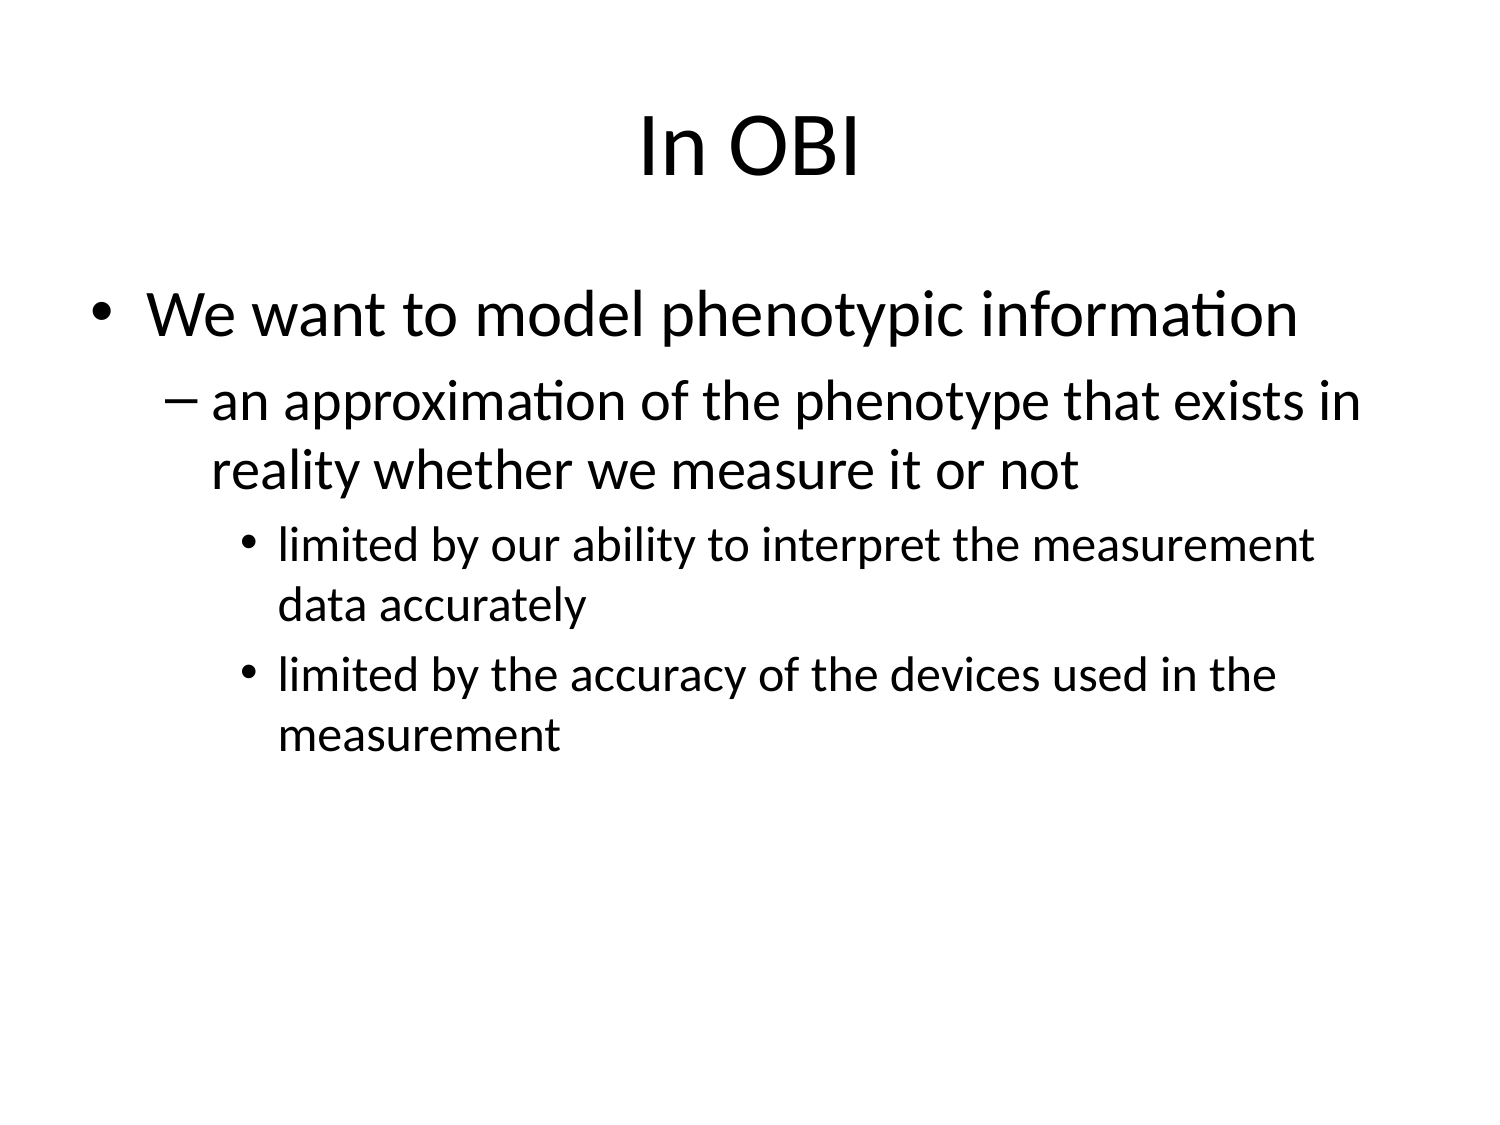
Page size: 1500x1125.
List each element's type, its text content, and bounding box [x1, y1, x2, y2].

title In OBI [75, 45, 1425, 233]
list We want to model phenotypic information an approximation of the phenotype that exists in reality whether we measure it or not limited by our ability to interpret the measurement data accurately limited by the accuracy of the devices used in the measurement [75, 262, 1425, 1005]
